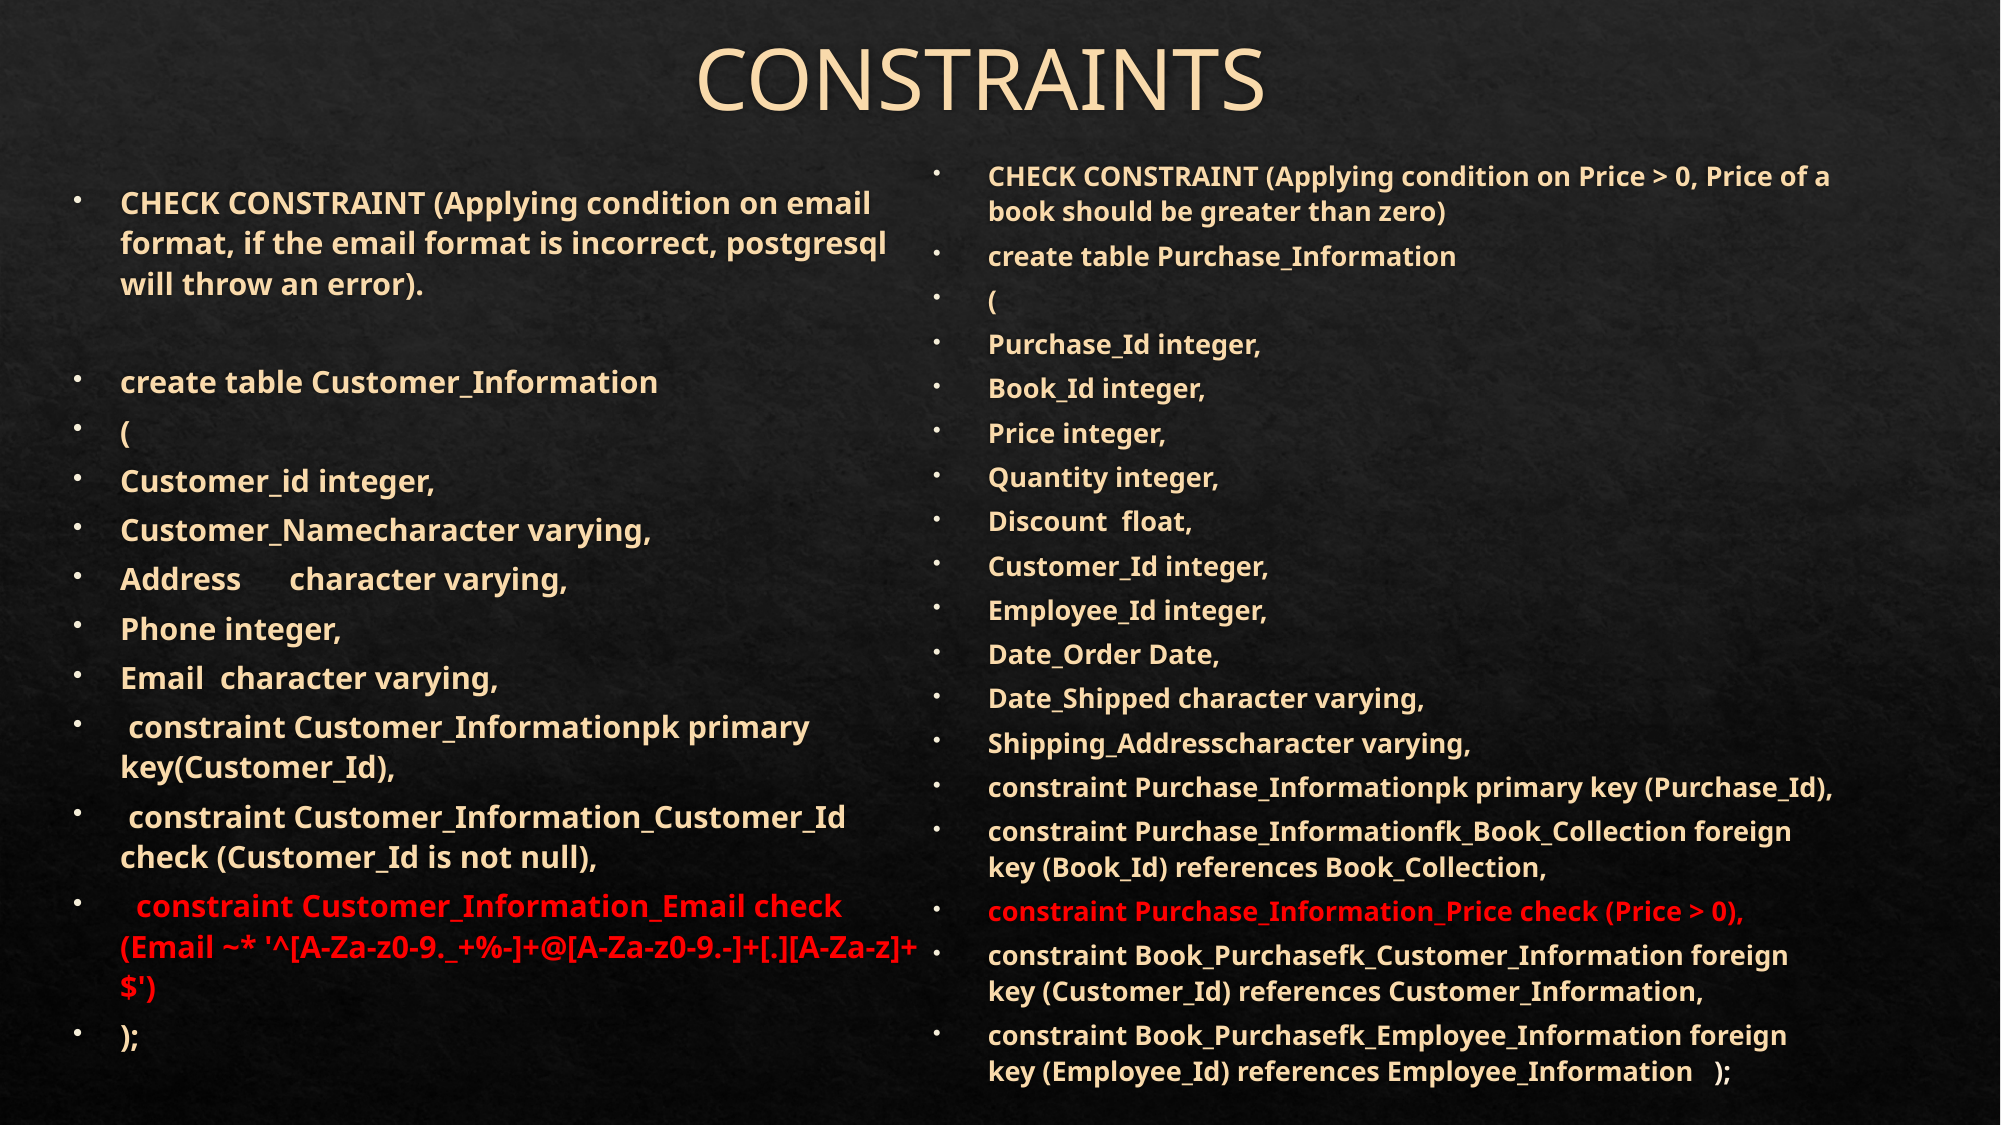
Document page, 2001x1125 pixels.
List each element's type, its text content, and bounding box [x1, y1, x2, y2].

title CONSTRAINTS [131, 29, 1830, 137]
list CHECK CONSTRAINT (Applying condition on email format, if the email format is incorrect, postgresql will throw an error). create table Customer_Information ( Customer_id integer, Customer_Namecharacter varying, Address character varying, Phone integer, Email character varying, constraint Customer_Informationpk primary key(Customer_Id), constraint Customer_Information_Customer_Id check (Customer_Id is not null), constraint Customer_Information_Email check (Email ~* '^[A-Za-z0-9._+%-]+@[A-Za-z0-9.-]+[.][A-Za-z]+$') ); [53, 172, 908, 1096]
list CHECK CONSTRAINT (Applying condition on Price > 0, Price of a book should be greater than zero) create table Purchase_Information ( Purchase_Id integer, Book_Id integer, Price integer, Quantity integer, Discount float, Customer_Id integer, Employee_Id integer, Date_Order Date, Date_Shipped character varying, Shipping_Addresscharacter varying, constraint Purchase_Informationpk primary key (Purchase_Id), constraint Purchase_Informationfk_Book_Collection foreign key (Book_Id) references Book_Collection, constraint Purchase_Information_Price check (Price > 0), constraint Book_Purchasefk_Customer_Information foreign key (Customer_Id) references Customer_Information, constraint Book_Purchasefk_Employee_Information foreign key (Employee_Id) references Employee_Information ); [912, 148, 1849, 1125]
